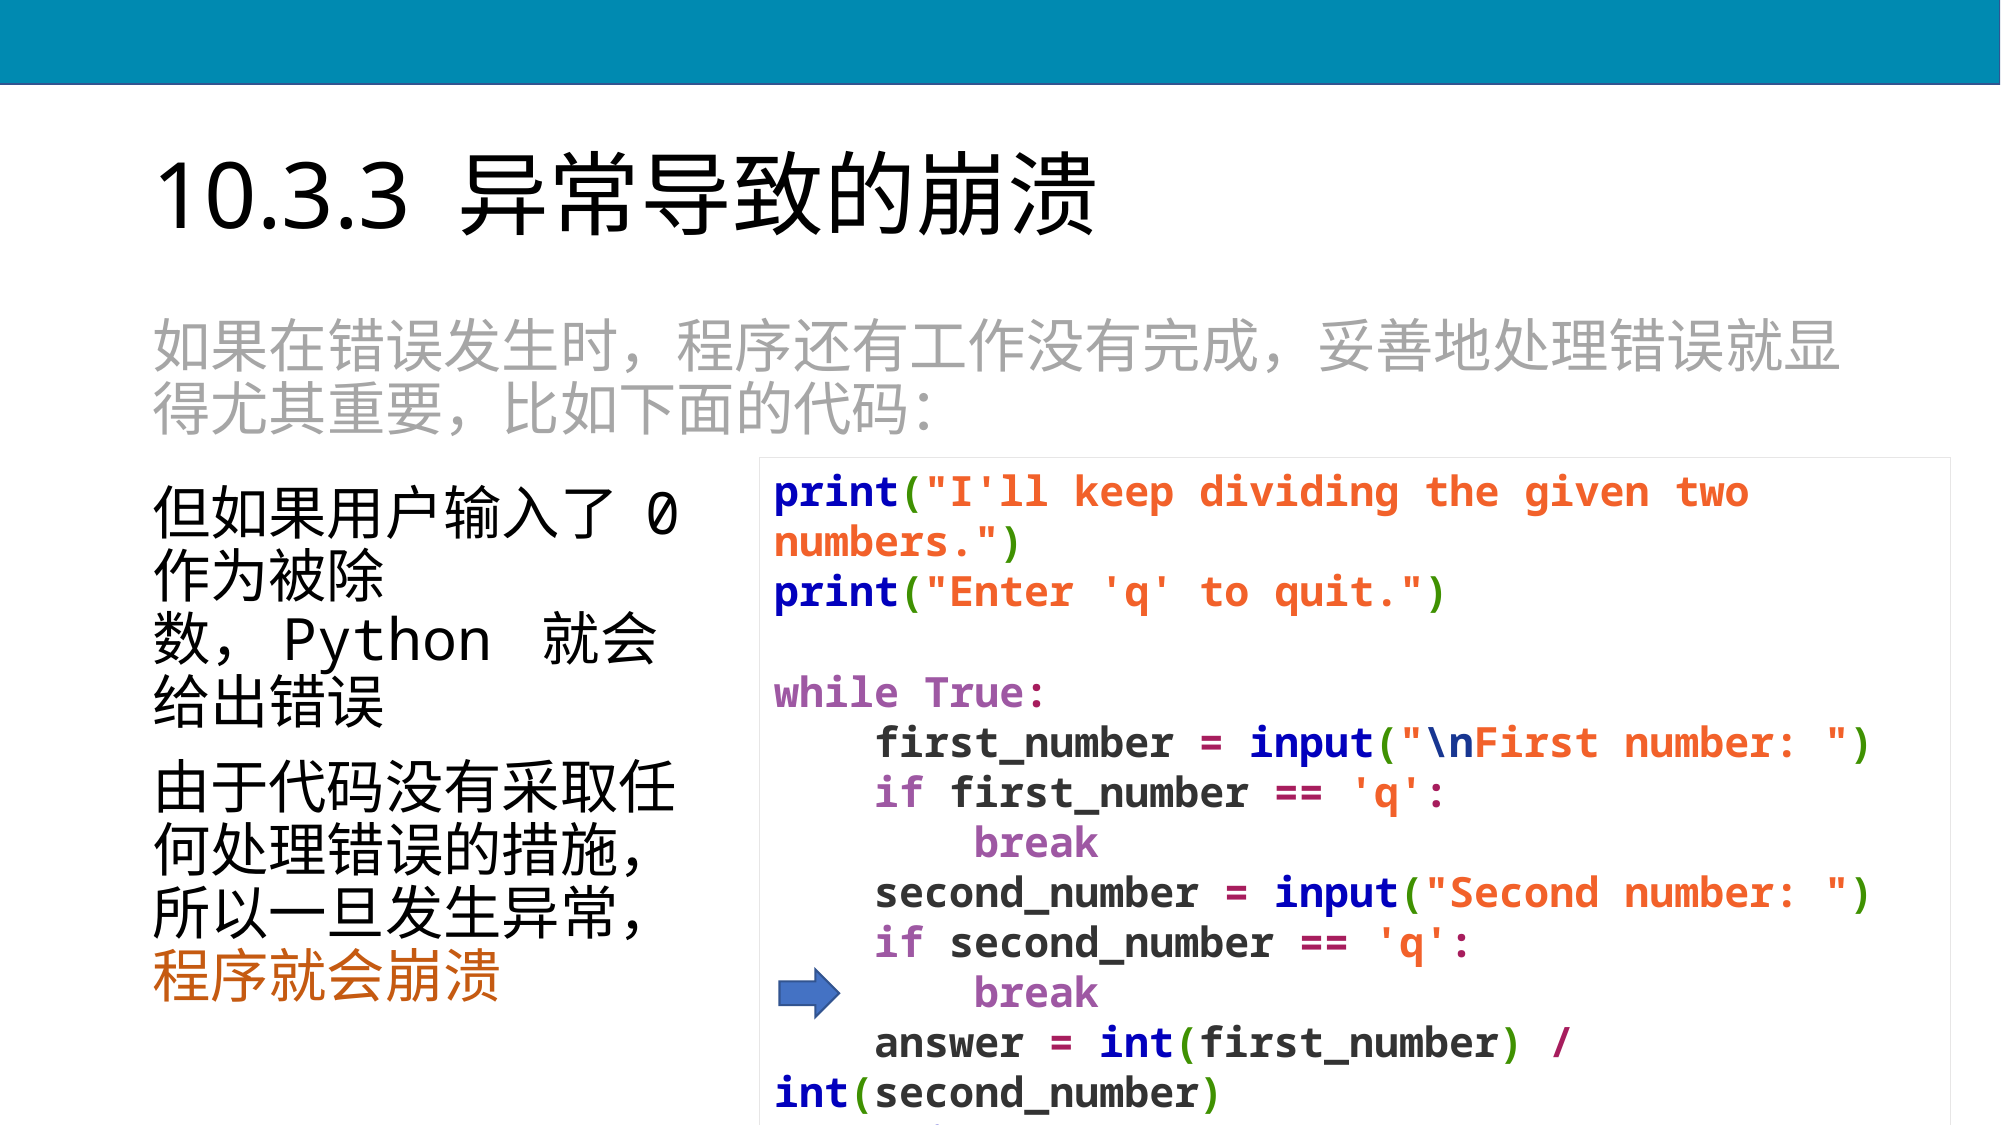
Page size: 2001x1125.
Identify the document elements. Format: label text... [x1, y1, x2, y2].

text_box 但如果用户输入了 0 作为被除数，Python 就会给出错误 [137, 477, 730, 745]
title 10.3.3 异常导致的崩溃 [137, 115, 1863, 282]
text_box print("I'll keep dividing the given two numbers.") print("Enter 'q' to quit.") while True: first_number = input("\nFirst number: ") if first_number == 'q': break second_number = input("Second number: ") if second_number == 'q': break answer = int(first_number) / int(second_number) print(answer) [759, 457, 1951, 1125]
text_box [778, 967, 841, 1020]
list 如果在错误发生时，程序还有工作没有完成，妥善地处理错误就显得尤其重要，比如下面的代码： [137, 310, 1863, 1024]
text_box 由于代码没有采取任何处理错误的措施，所以一旦发生异常，程序就会崩溃 [137, 750, 730, 1018]
